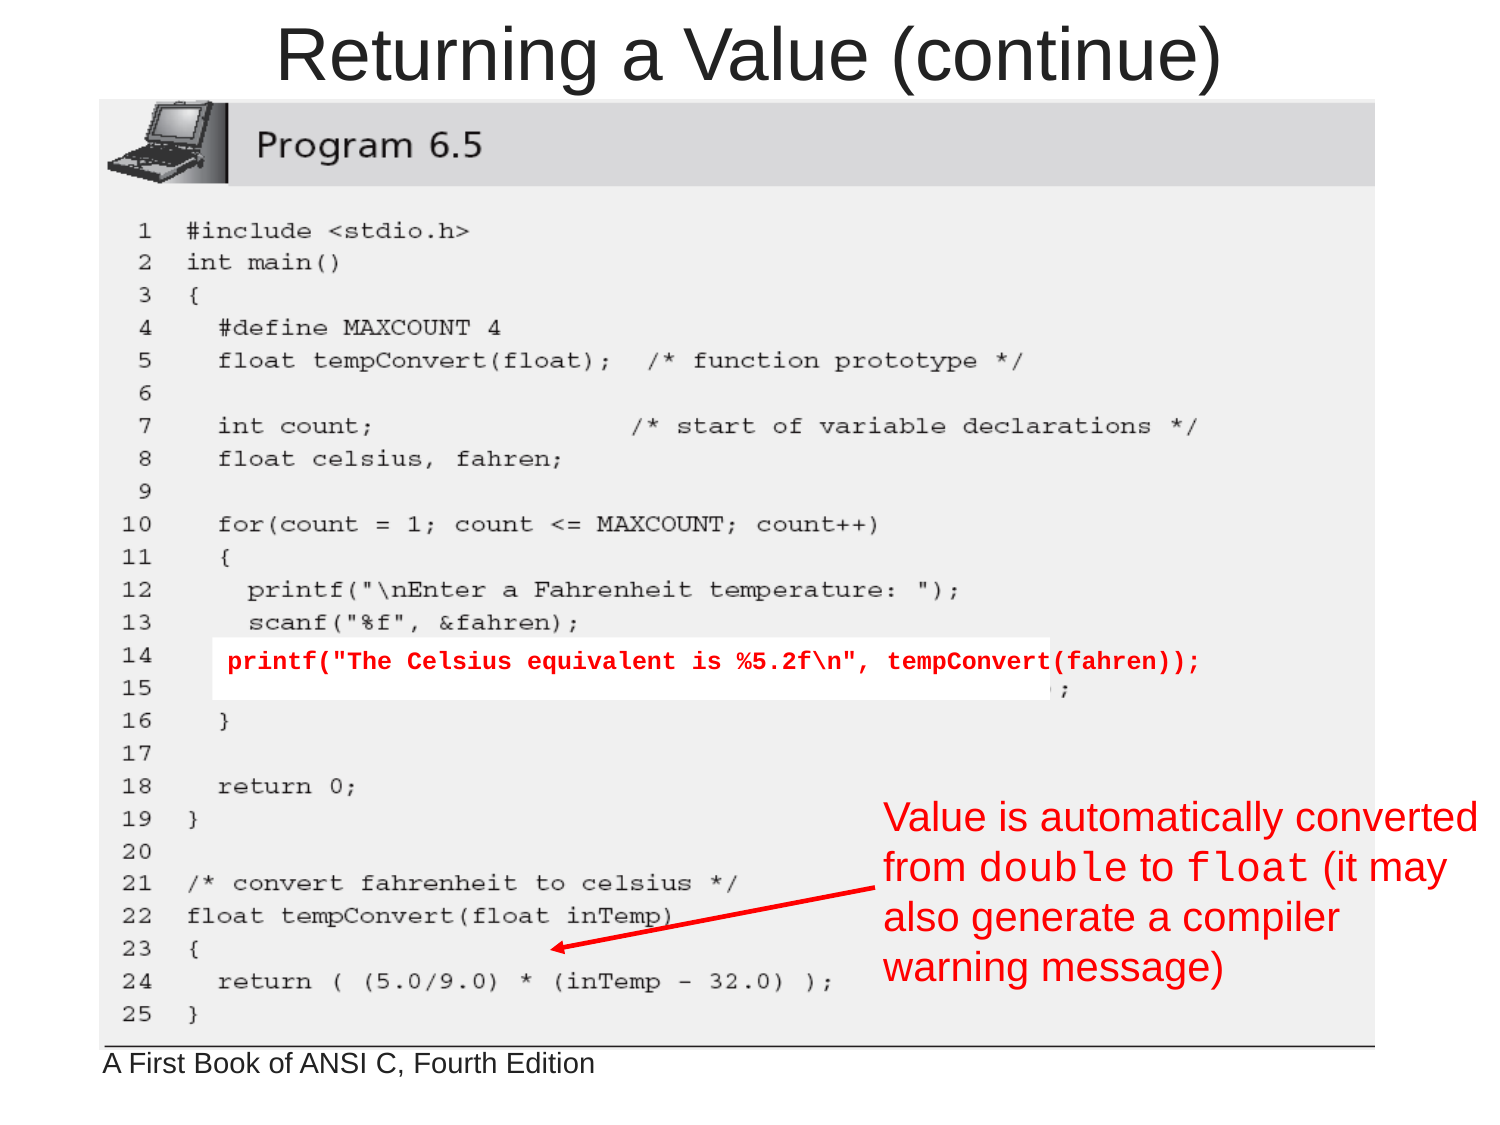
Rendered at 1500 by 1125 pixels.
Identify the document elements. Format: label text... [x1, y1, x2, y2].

footer A First Book of ANSI C, Fourth Edition [87, 1037, 1051, 1101]
text_box Returning a Value (continue) [87, 0, 1413, 100]
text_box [212, 637, 1288, 700]
text_box Value is automatically converted from double to float (it may also generate a compiler warning message) [1375, 782, 1500, 998]
picture [99, 99, 1375, 1050]
slide_number [1074, 1037, 1413, 1101]
